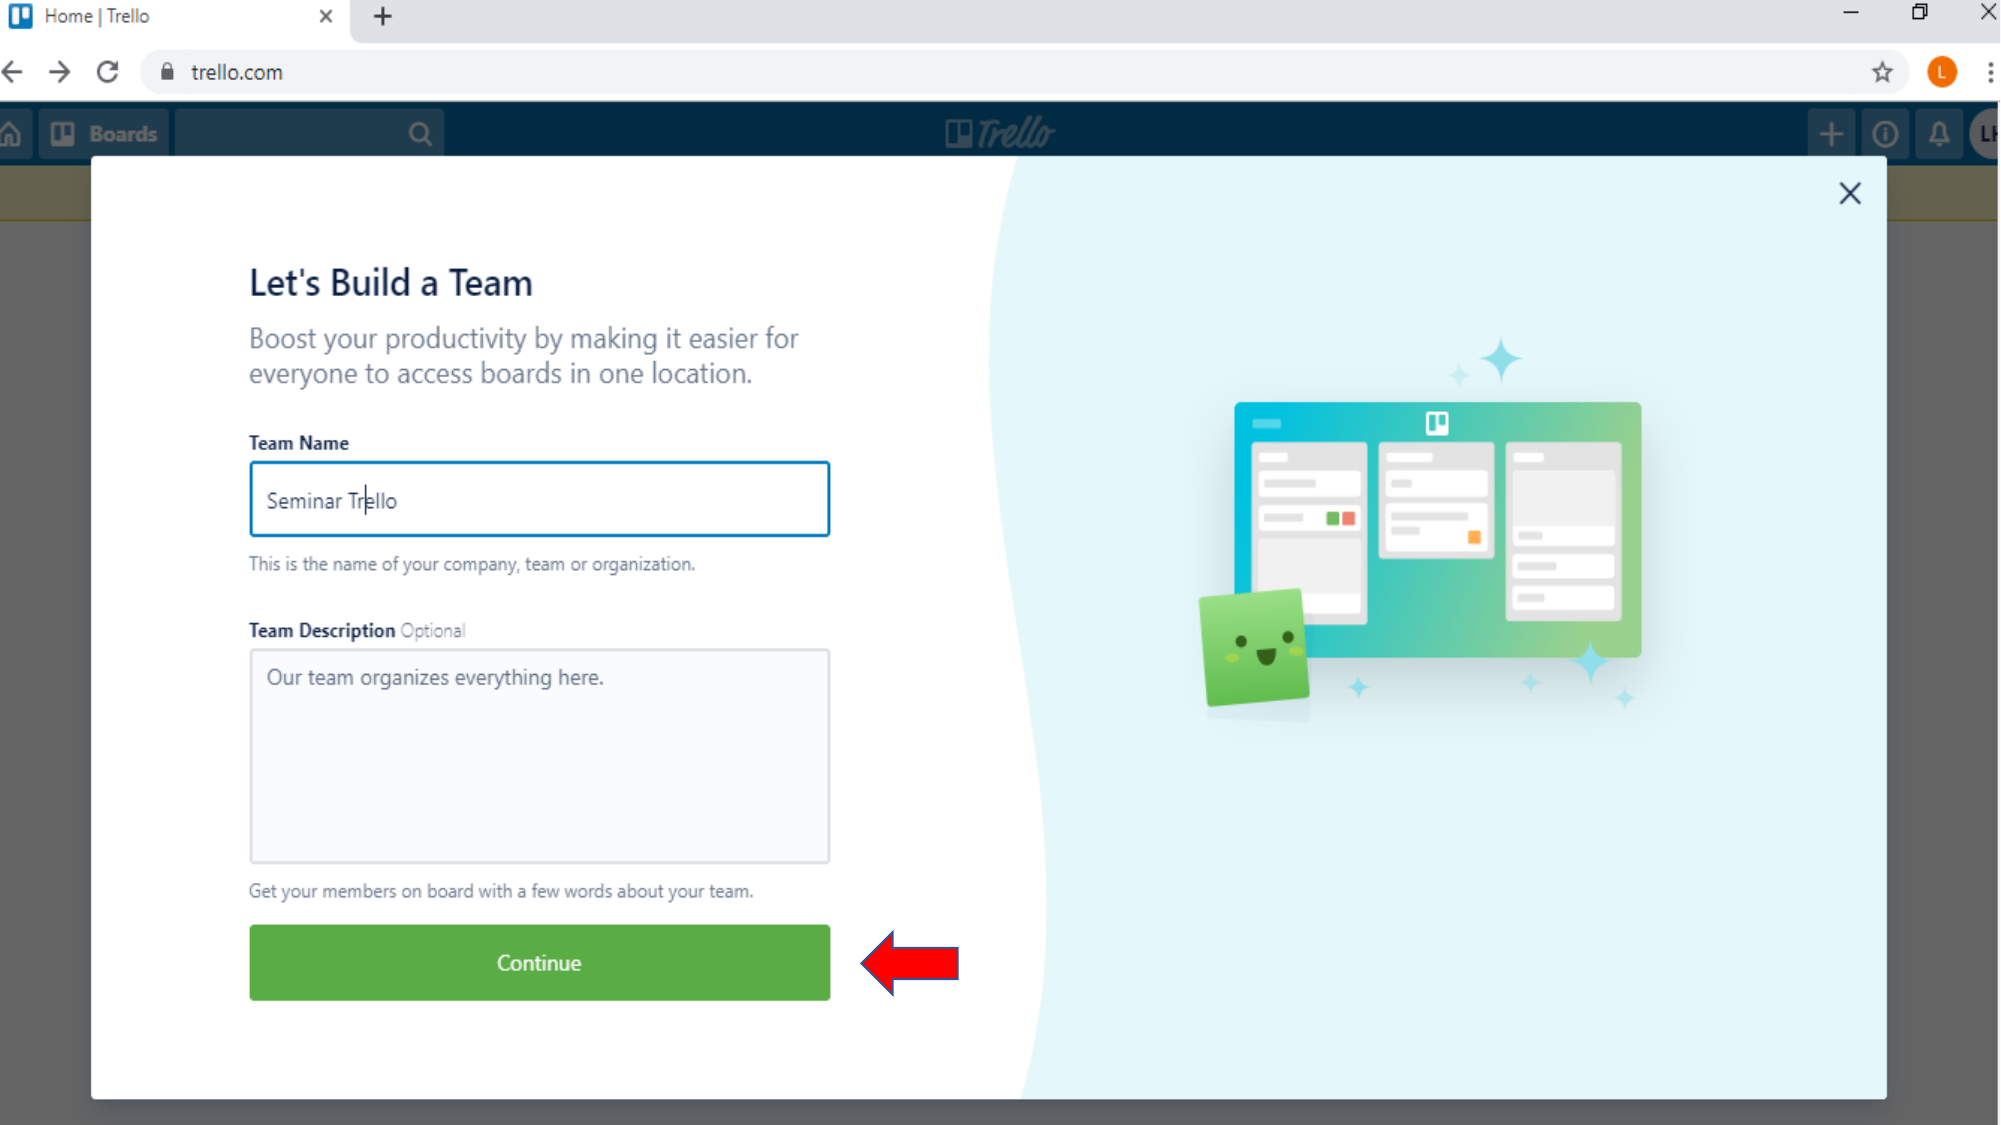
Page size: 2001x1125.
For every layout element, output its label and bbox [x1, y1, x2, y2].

picture [0, 0, 2001, 1125]
text_box [860, 929, 959, 998]
